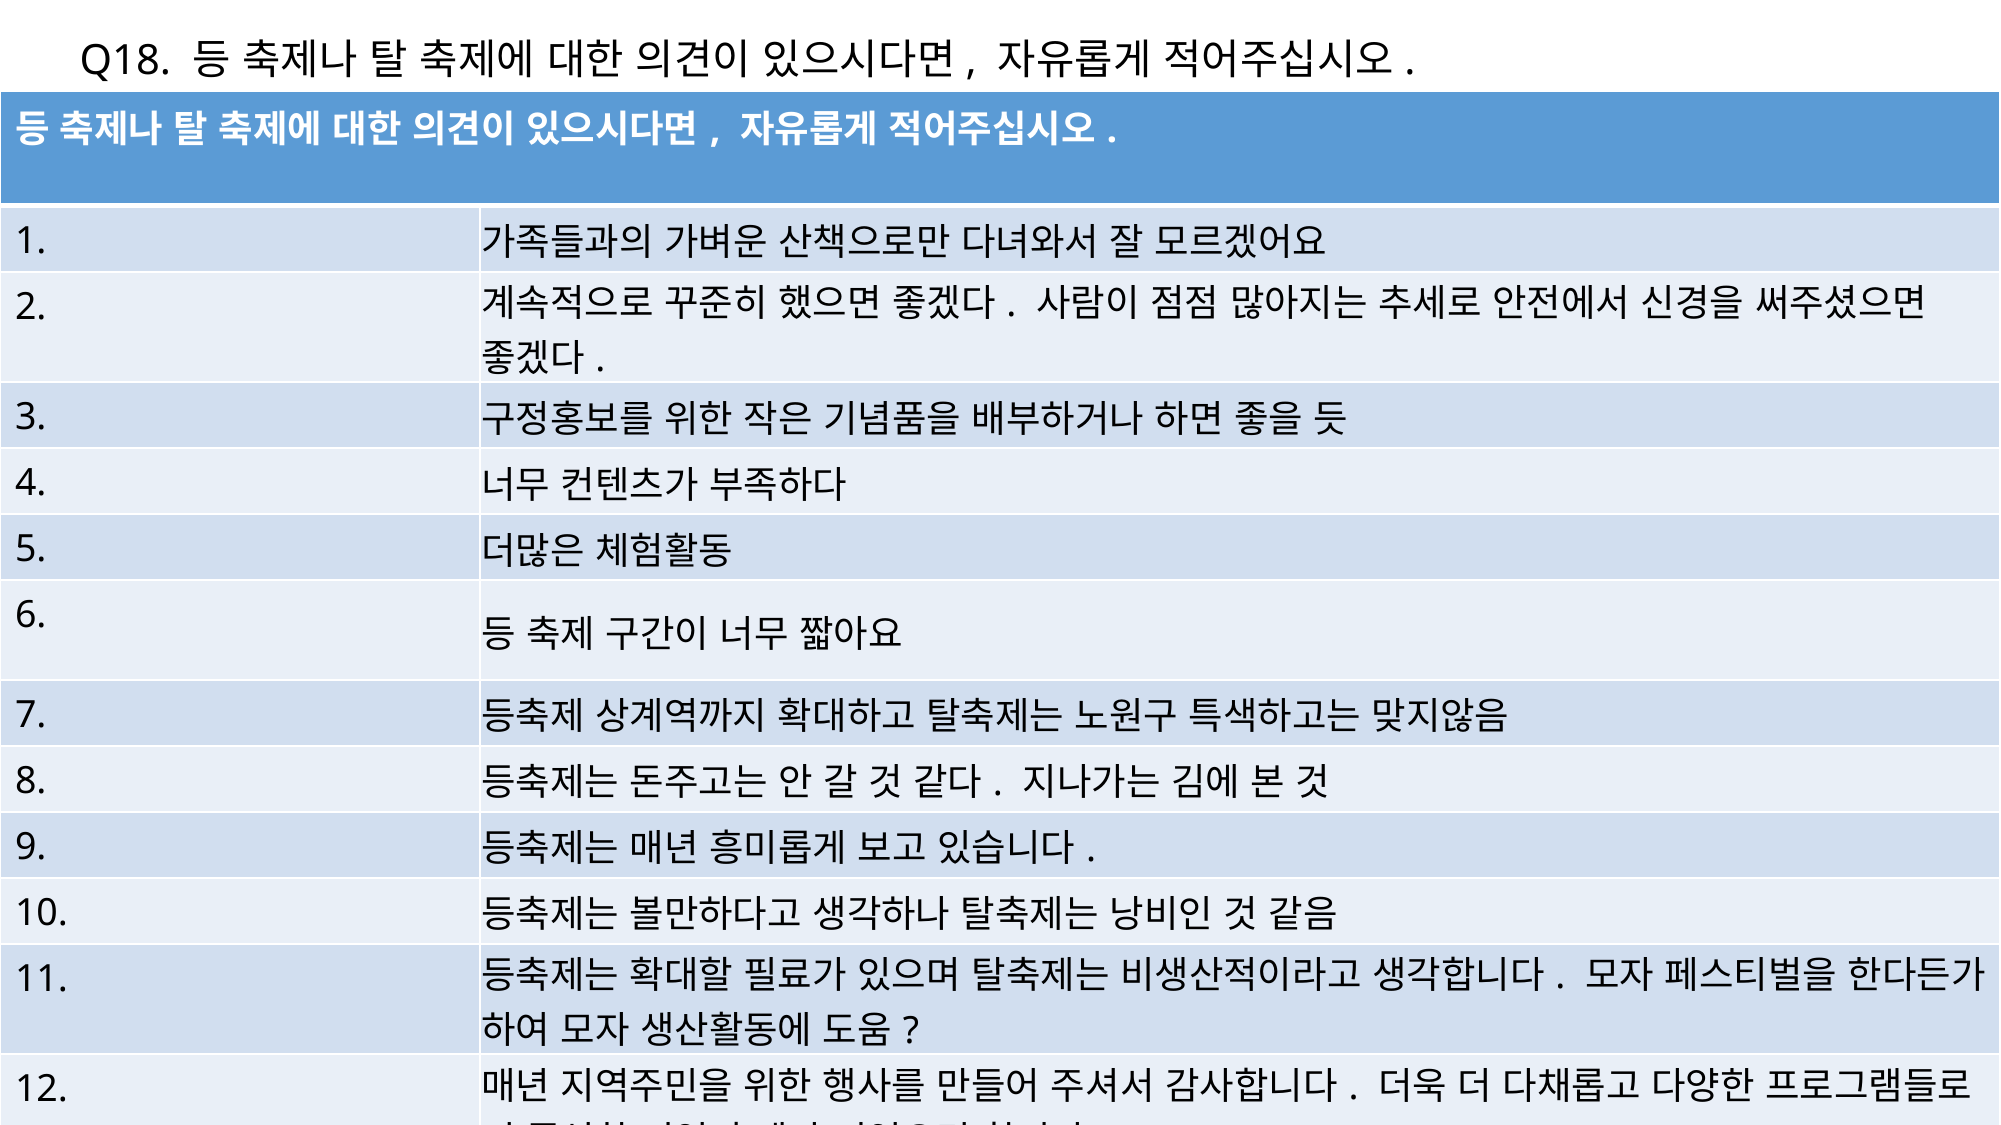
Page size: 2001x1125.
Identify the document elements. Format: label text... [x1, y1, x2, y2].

table_cell 등축제는 확대할 필료가 있으며 탈축제는 비생산적이라고 생각합니다. 모자 페스티벌을 한다든가 하여 모자 생산활동에 도움? [481, 945, 1999, 1053]
table_cell 등축제는 볼만하다고 생각하나 탈축제는 낭비인 것 같음 [481, 879, 1999, 943]
table_cell 12. [1, 1055, 479, 1125]
table_cell 6. [1, 581, 479, 679]
text_box Q18. 등 축제나 탈 축제에 대한 의견이 있으시다면, 자유롭게 적어주십시오. [64, 25, 1431, 91]
table_cell 등축제는 돈주고는 안 갈 것 같다. 지나가는 김에 본 것 [481, 747, 1999, 811]
table_cell 가족들과의 가벼운 산책으로만 다녀와서 잘 모르겠어요 [481, 208, 1999, 271]
table_cell 너무 컨텐츠가 부족하다 [481, 449, 1999, 513]
table_cell 7. [1, 681, 479, 745]
table_cell 1. [1, 208, 479, 271]
table_cell 10. [1, 879, 479, 943]
table_cell 11. [1, 945, 479, 1053]
table_cell 5. [1, 515, 479, 579]
table_cell 등축제는 매년 흥미롭게 보고 있습니다. [481, 813, 1999, 877]
table_cell 3. [1, 383, 479, 447]
table_cell 8. [1, 747, 479, 811]
table_cell 구정홍보를 위한 작은 기념품을 배부하거나 하면 좋을 듯 [481, 383, 1999, 447]
table_cell 더많은 체험활동 [481, 515, 1999, 579]
table_cell 매년 지역주민을 위한 행사를 만들어 주셔서 감사합니다. 더욱 더 다채롭고 다양한 프로그램들로 더 풍성한 지역 축제가 되었으면 합니다. [481, 1055, 1999, 1125]
table_cell 9. [1, 813, 479, 877]
table_cell 등 축제 구간이 너무 짧아요 [481, 581, 1999, 679]
table_cell 4. [1, 449, 479, 513]
table_header 등 축제나 탈 축제에 대한 의견이 있으시다면, 자유롭게 적어주십시오. [1, 92, 1999, 203]
table_cell 계속적으로 꾸준히 했으면 좋겠다. 사람이 점점 많아지는 추세로 안전에서 신경을 써주셨으면 좋겠다. [481, 273, 1999, 381]
table_cell 등축제 상계역까지 확대하고 탈축제는 노원구 특색하고는 맞지않음 [481, 681, 1999, 745]
table_cell 2. [1, 273, 479, 381]
